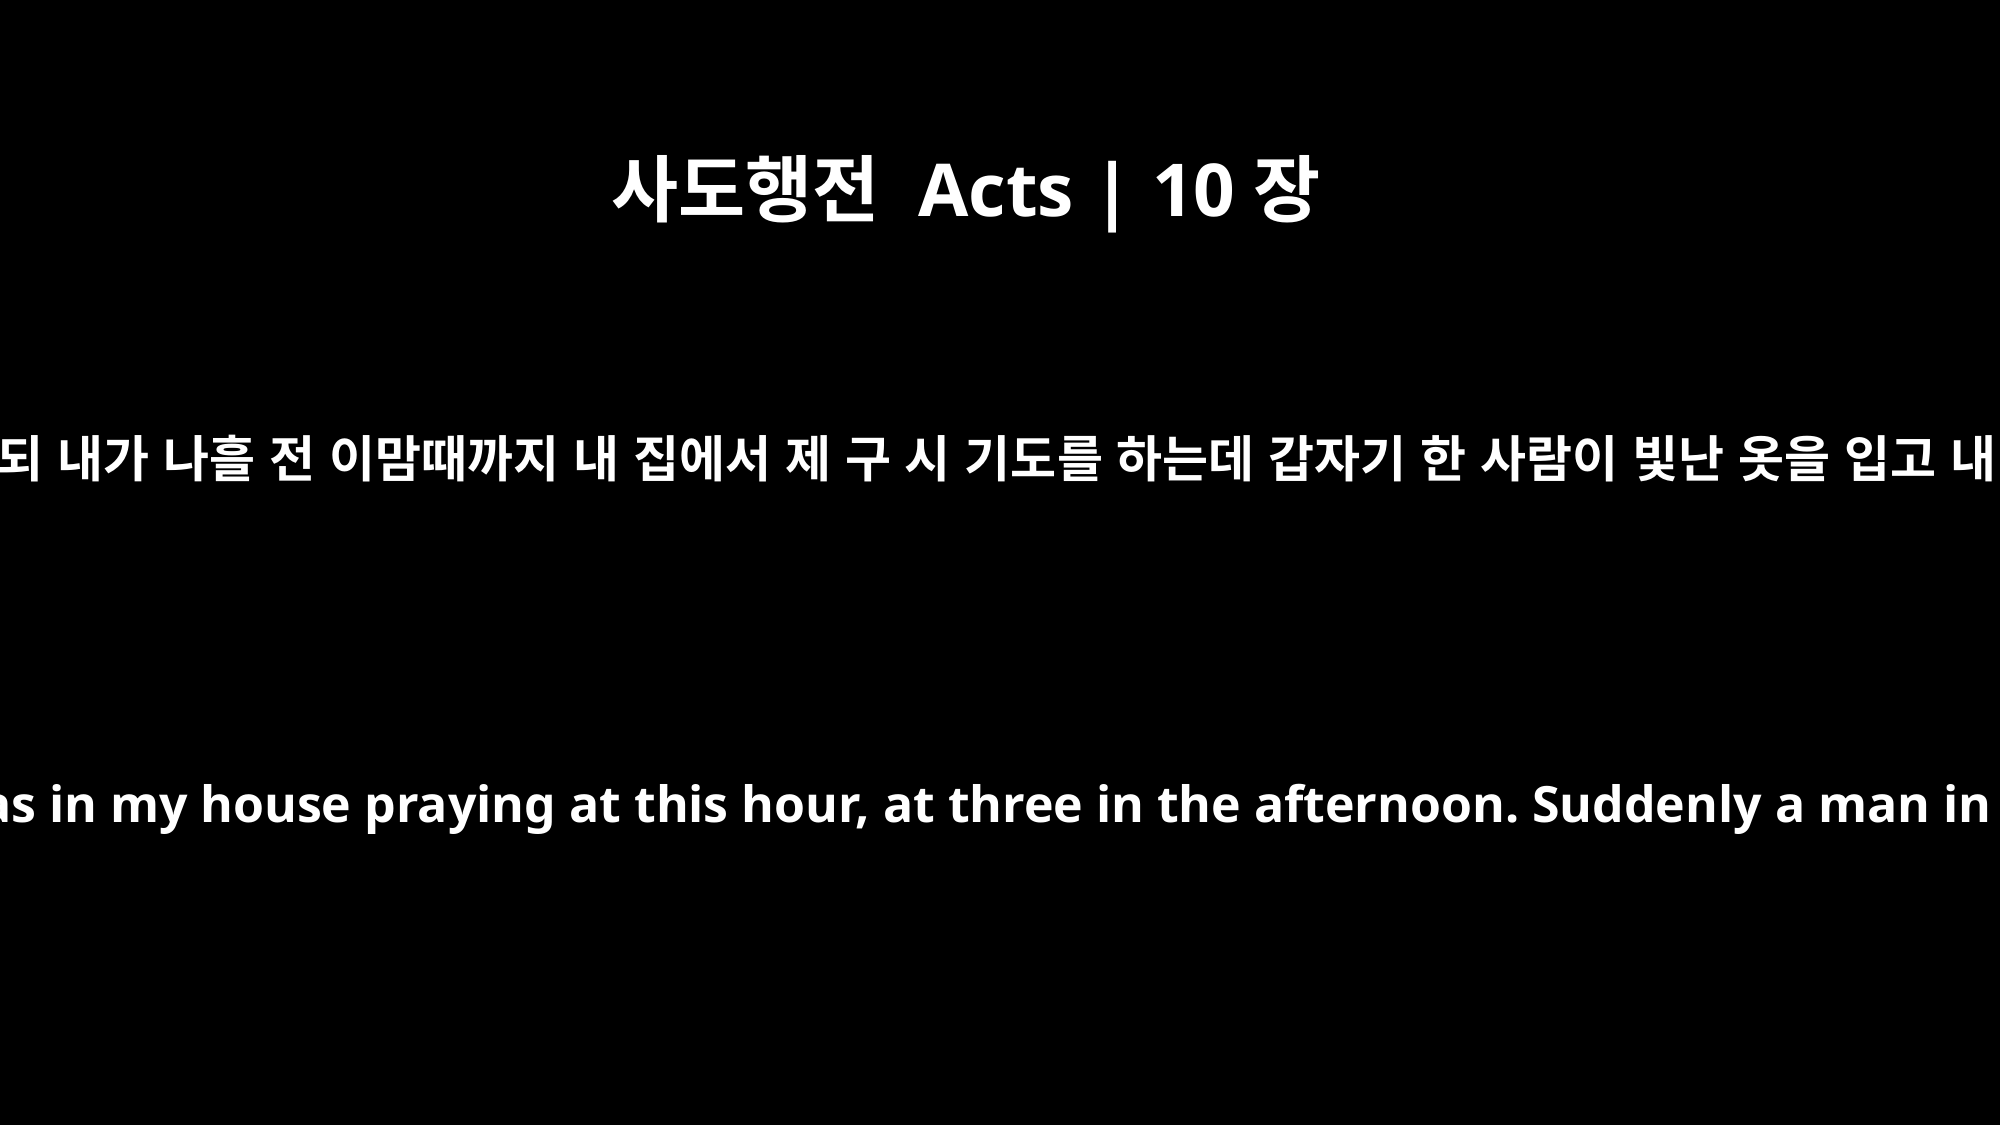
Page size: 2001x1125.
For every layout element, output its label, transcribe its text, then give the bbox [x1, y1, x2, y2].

text_box 사도행전 Acts | 10장 [596, 136, 1336, 239]
text_box 30 고넬료가 이르되 내가 나흘 전 이맘때까지 내 집에서 제 구 시 기도를 하는데 갑자기 한 사람이 빛난 옷을 입고 내 앞에 서서 [0, 359, 2000, 495]
text_box Cornelius answered: "Four days ago I was in my house praying at this hour, at three in the afternoon. Suddenly a man in shining clothes stood before me [0, 764, 2000, 840]
